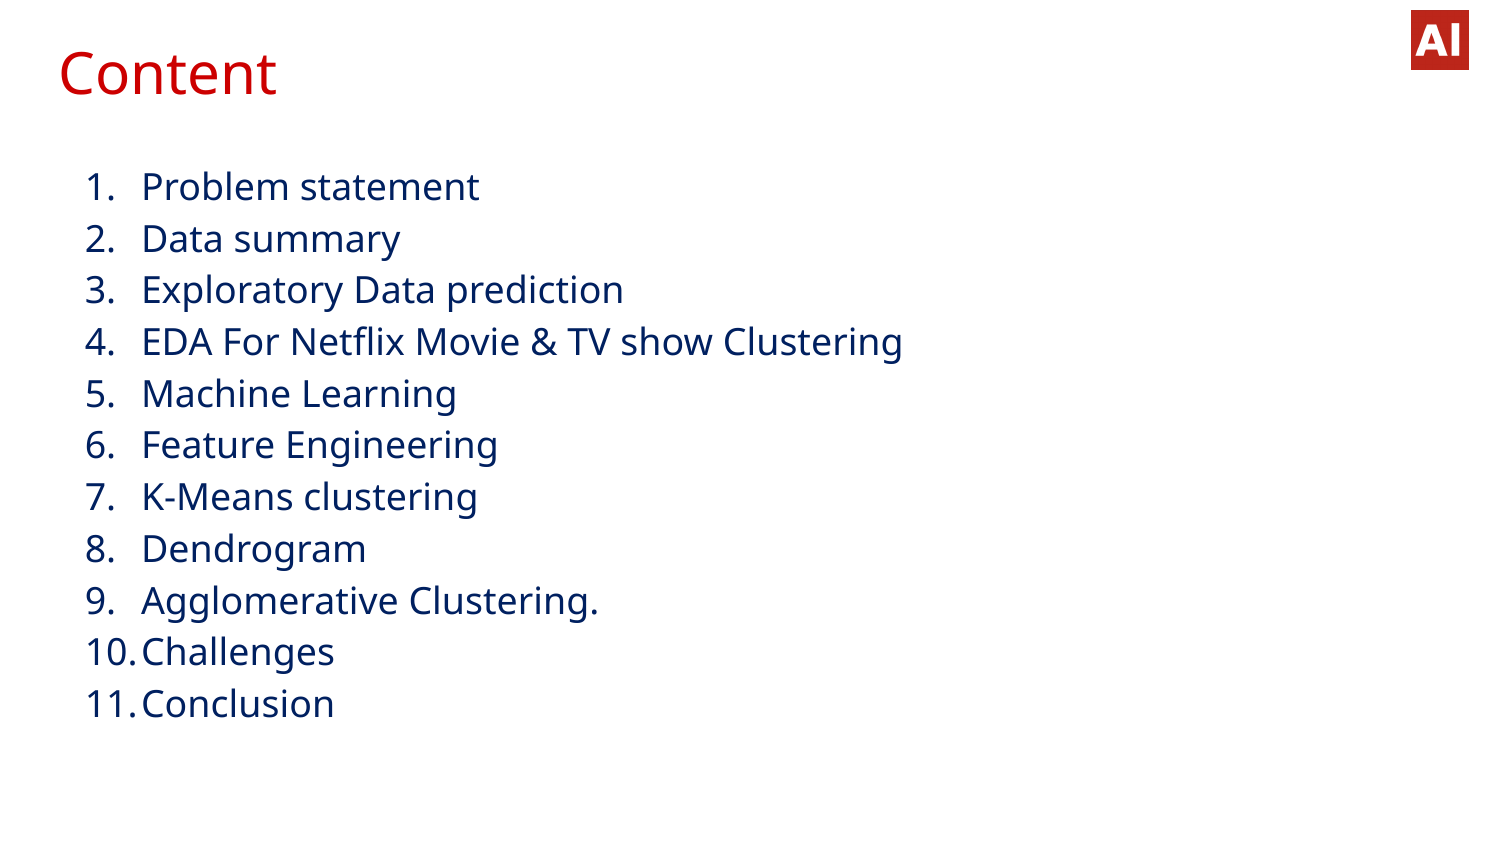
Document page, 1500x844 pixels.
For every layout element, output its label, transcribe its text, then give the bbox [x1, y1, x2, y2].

title Content [43, 21, 1442, 116]
picture [1411, 10, 1469, 70]
list Problem statement Data summary Exploratory Data prediction EDA For Netflix Movie & TV show Clustering Machine Learning Feature Engineering K-Means clustering Dendrogram Agglomerative Clustering. Challenges Conclusion [51, 141, 1449, 732]
